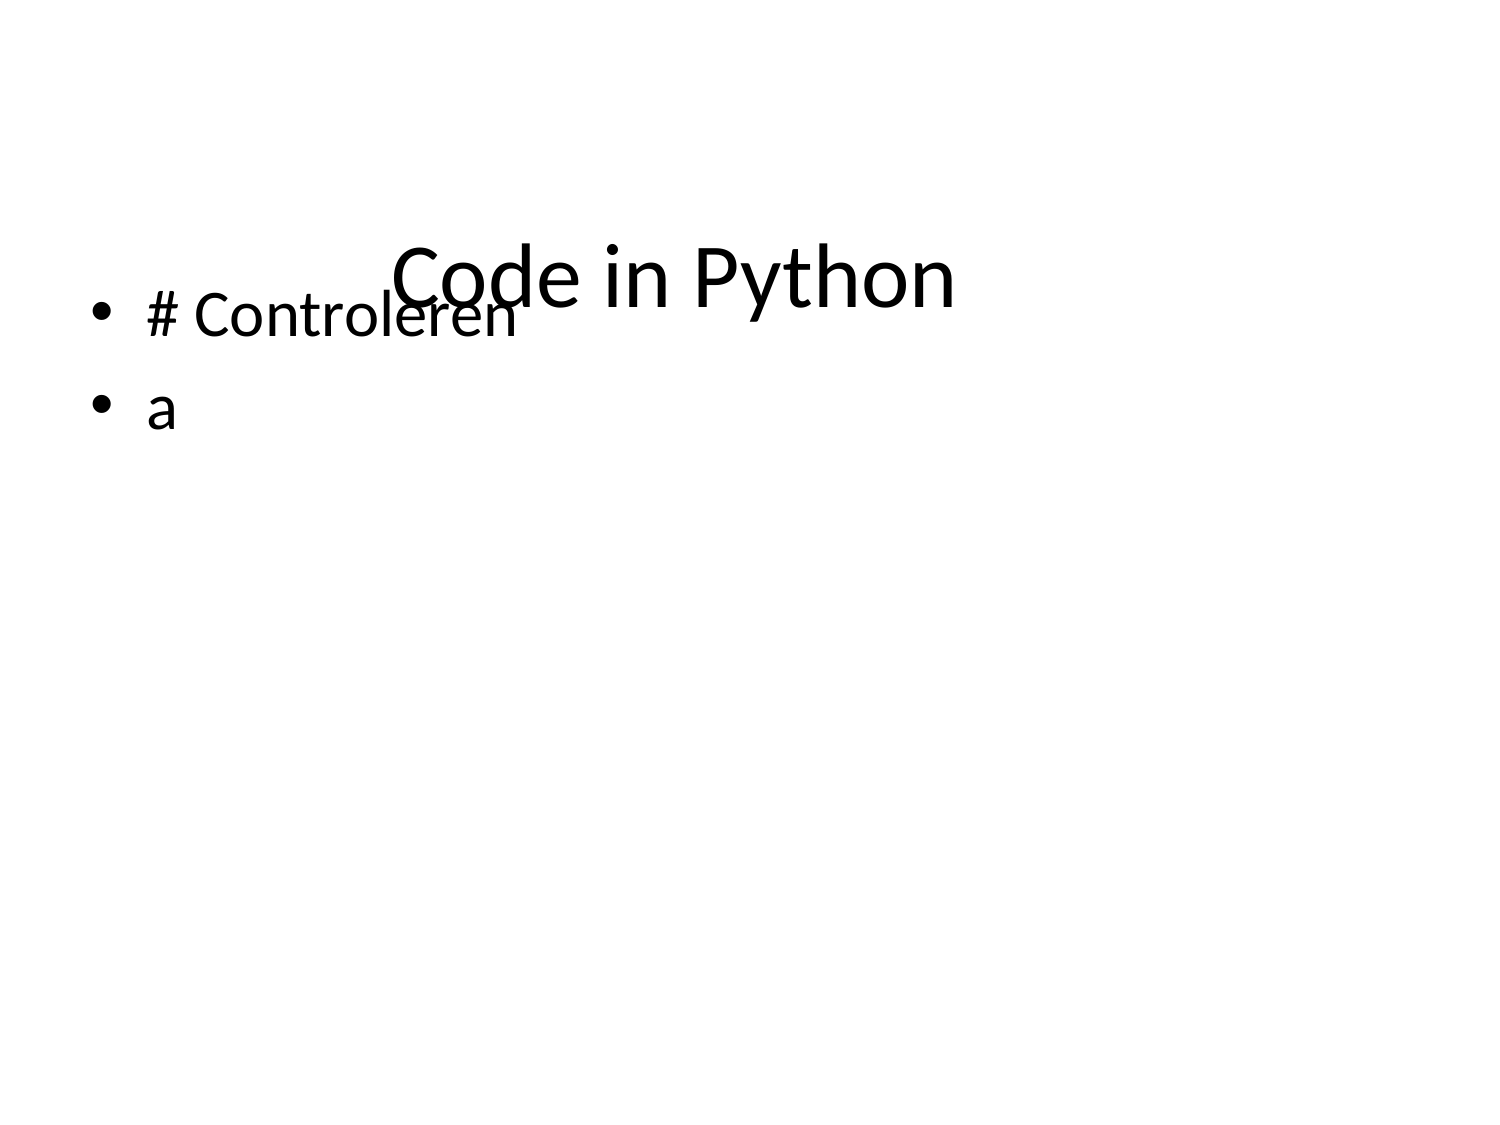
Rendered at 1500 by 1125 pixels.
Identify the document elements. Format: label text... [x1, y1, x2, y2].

list # Controleren a [75, 262, 1425, 1005]
title Code in Python [0, 177, 1350, 365]
